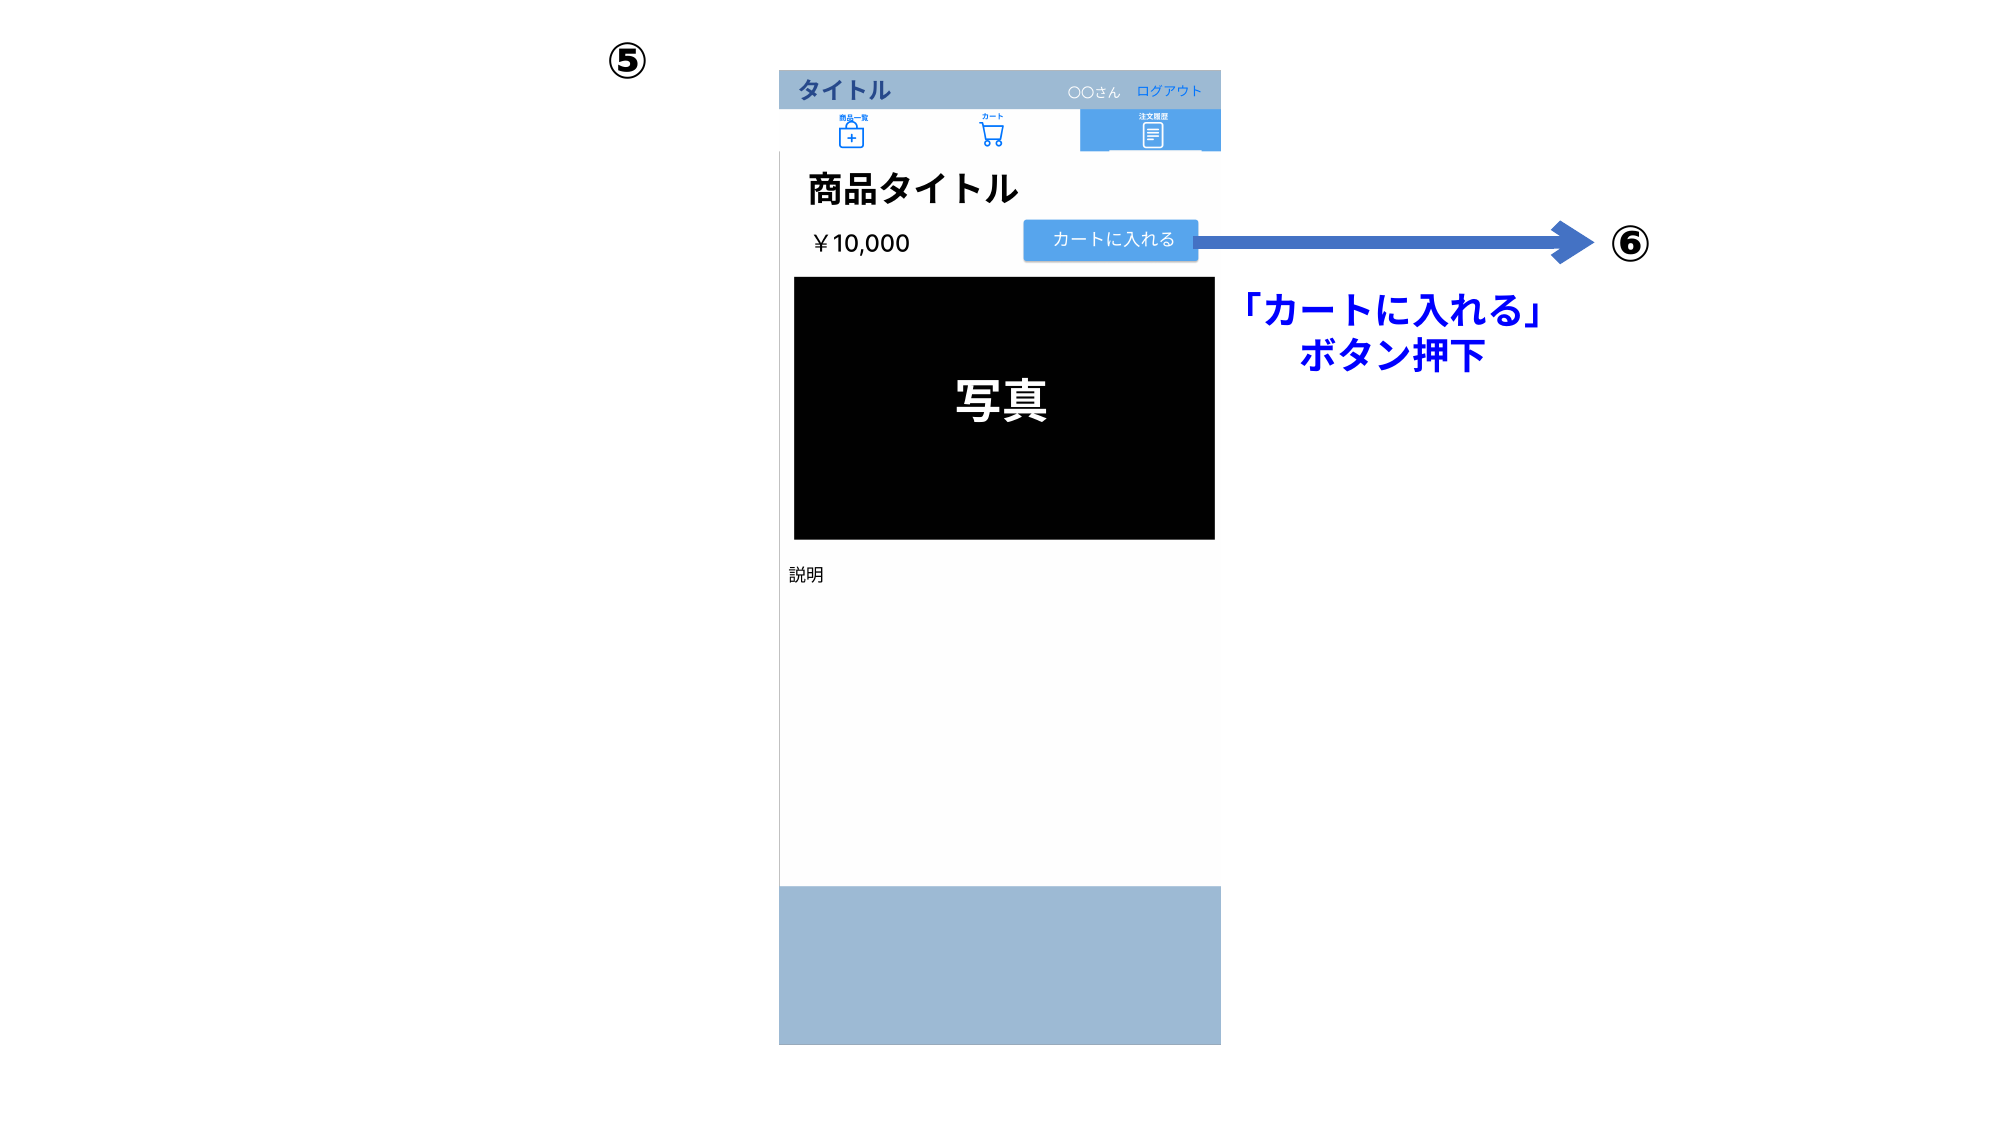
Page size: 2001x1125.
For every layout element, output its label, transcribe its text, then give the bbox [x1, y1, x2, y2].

picture [779, 58, 1221, 1067]
text_box ⑤ [591, 21, 679, 96]
text_box ⑥ [1594, 204, 1682, 280]
text_box 「カートに入れる」 ボタン押下 [1221, 280, 1578, 385]
